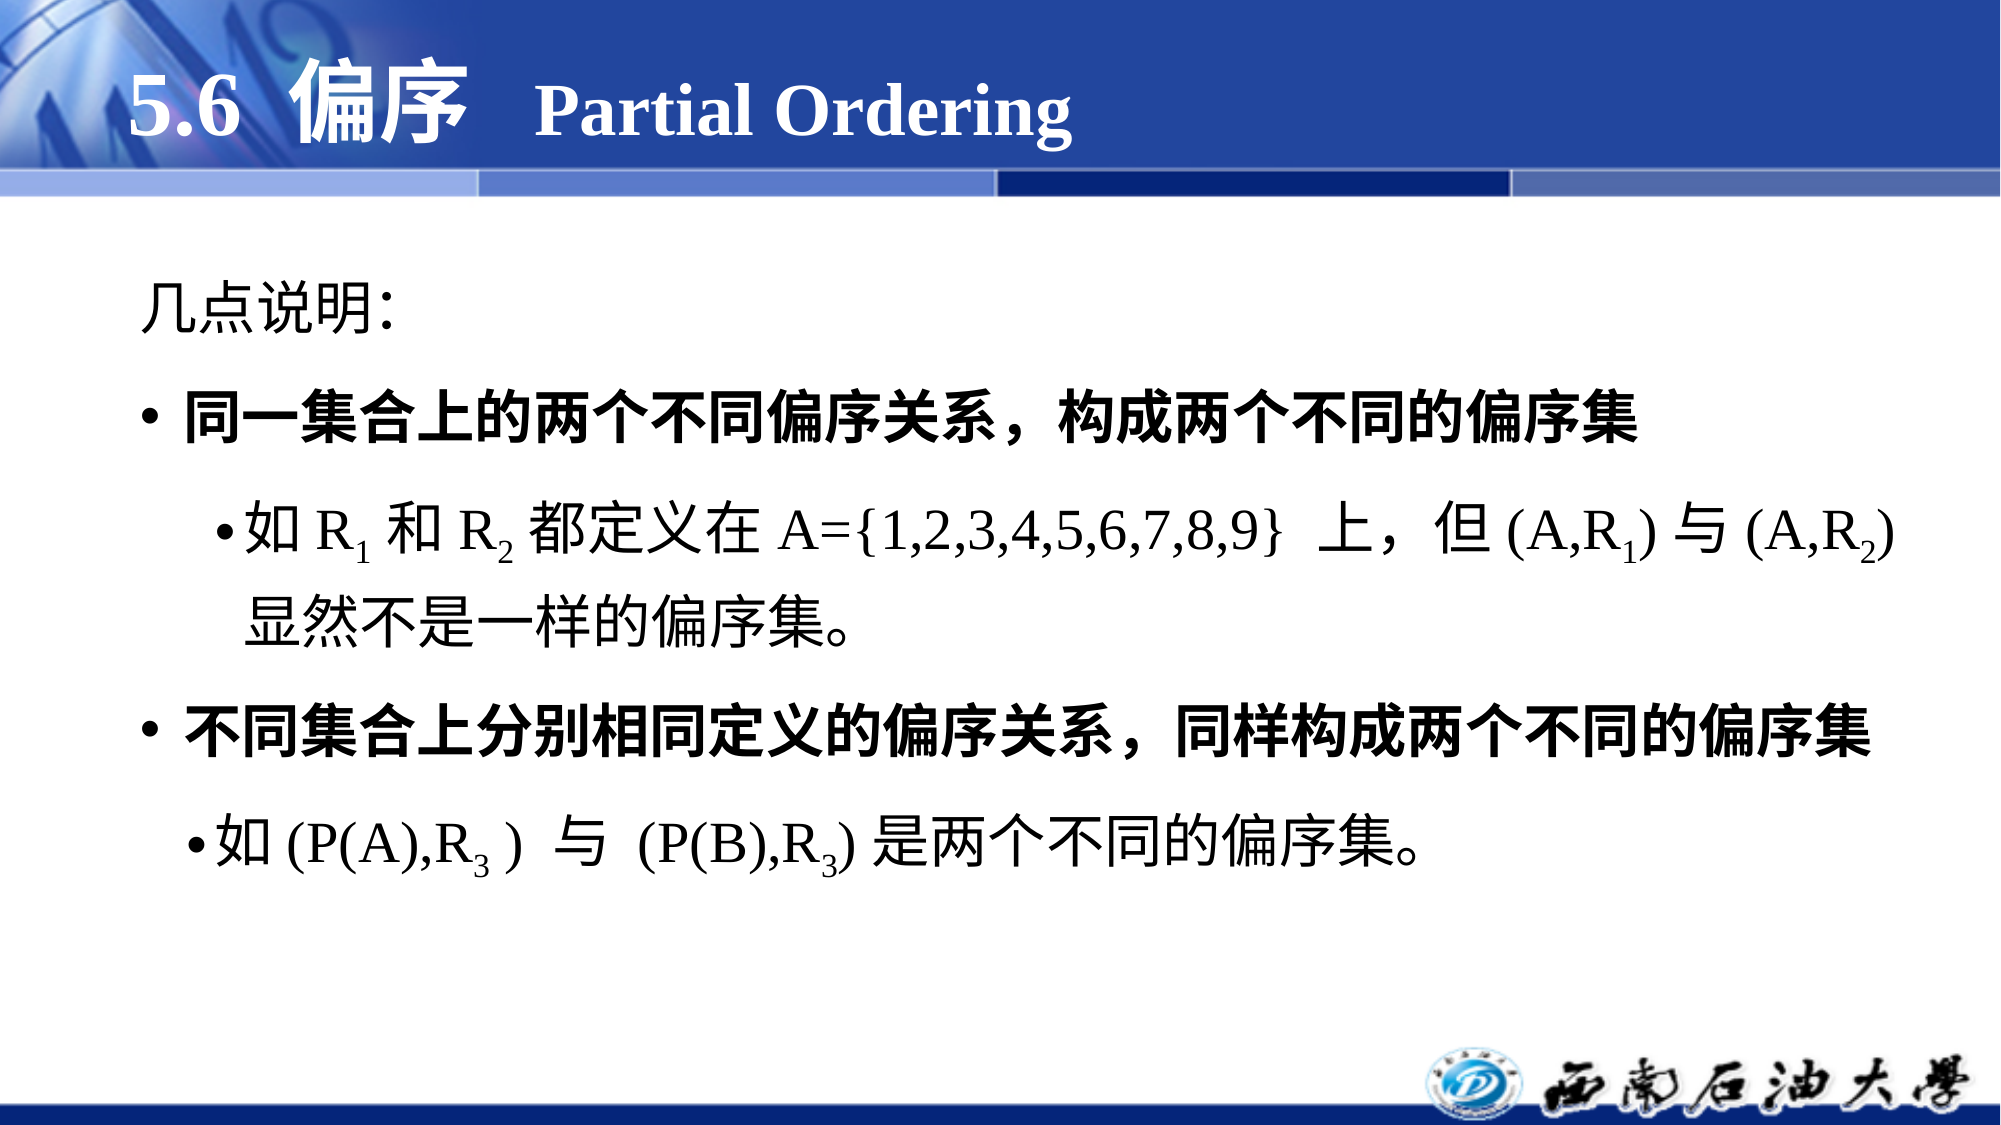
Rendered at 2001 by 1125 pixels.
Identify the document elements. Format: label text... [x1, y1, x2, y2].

text_box 几点说明： 同一集合上的两个不同偏序关系，构成两个不同的偏序集 如R1和R2都定义在A={1,2,3,4,5,6,7,8,9} 上，但(A,R1)与(A,R2)显然不是一样的偏序集。 不同集合上分别相同定义的偏序关系，同样构成两个不同的偏序集 如(P(A),R3 ) 与 (P(B),R3)是两个不同的偏序集。 [124, 249, 1925, 892]
title 5.6 偏序 Partial Ordering [112, 0, 1350, 213]
picture [0, 0, 2001, 1125]
